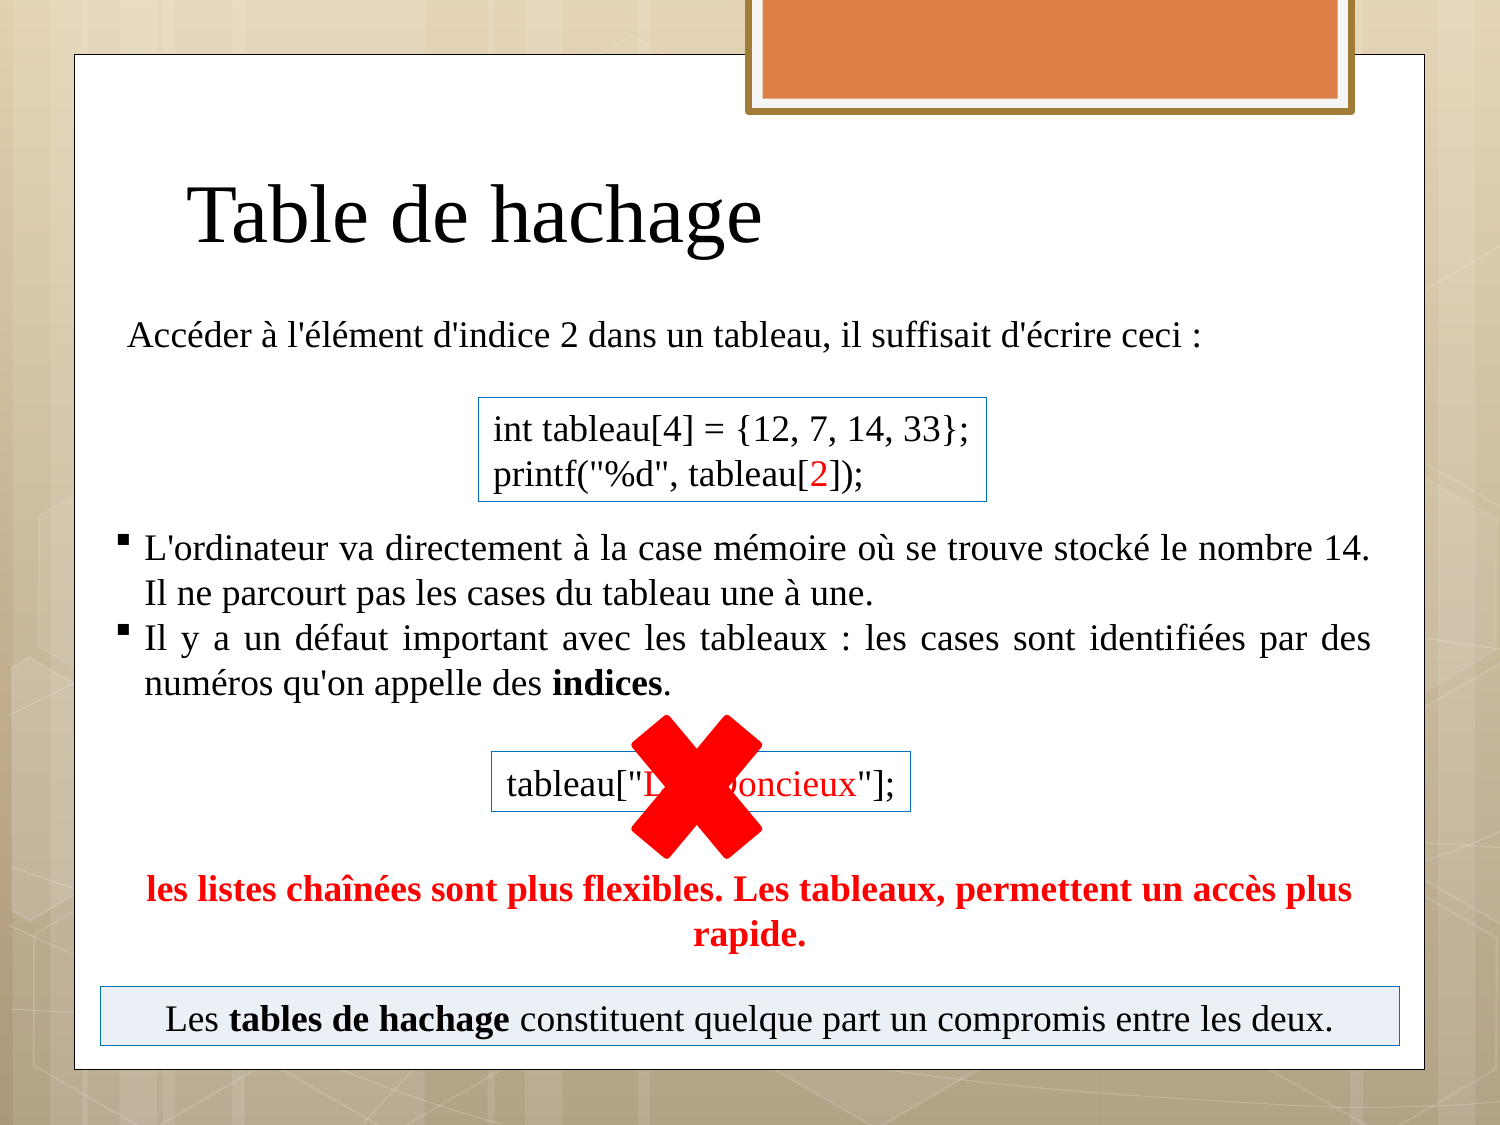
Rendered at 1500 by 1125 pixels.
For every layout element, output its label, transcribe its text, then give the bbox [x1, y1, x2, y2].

text_box L'ordinateur va directement à la case mémoire où se trouve stocké le nombre 14. Il ne parcourt pas les cases du tableau une à une. Il y a un défaut important avec les tableaux : les cases sont identifiées par des numéros qu'on appelle des indices. [100, 515, 1388, 710]
text_box tableau["Luc Doncieux"]; [730, 751, 911, 812]
text_box tableau["Luc Doncieux"]; [491, 751, 664, 812]
text_box les listes chaînées sont plus flexibles. Les tableaux, permettent un accès plus rapide. [112, 856, 1388, 962]
text_box int tableau[4] = {12, 7, 14, 33}; printf("%d", tableau[2]); [478, 397, 987, 502]
title Table de hachage [171, 126, 1324, 268]
text_box Accéder à l'élément d'indice 2 dans un tableau, il suffisait d'écrire ceci : [112, 302, 1400, 363]
text_box [631, 714, 763, 859]
text_box Les tables de hachage constituent quelque part un compromis entre les deux. [100, 986, 1400, 1046]
